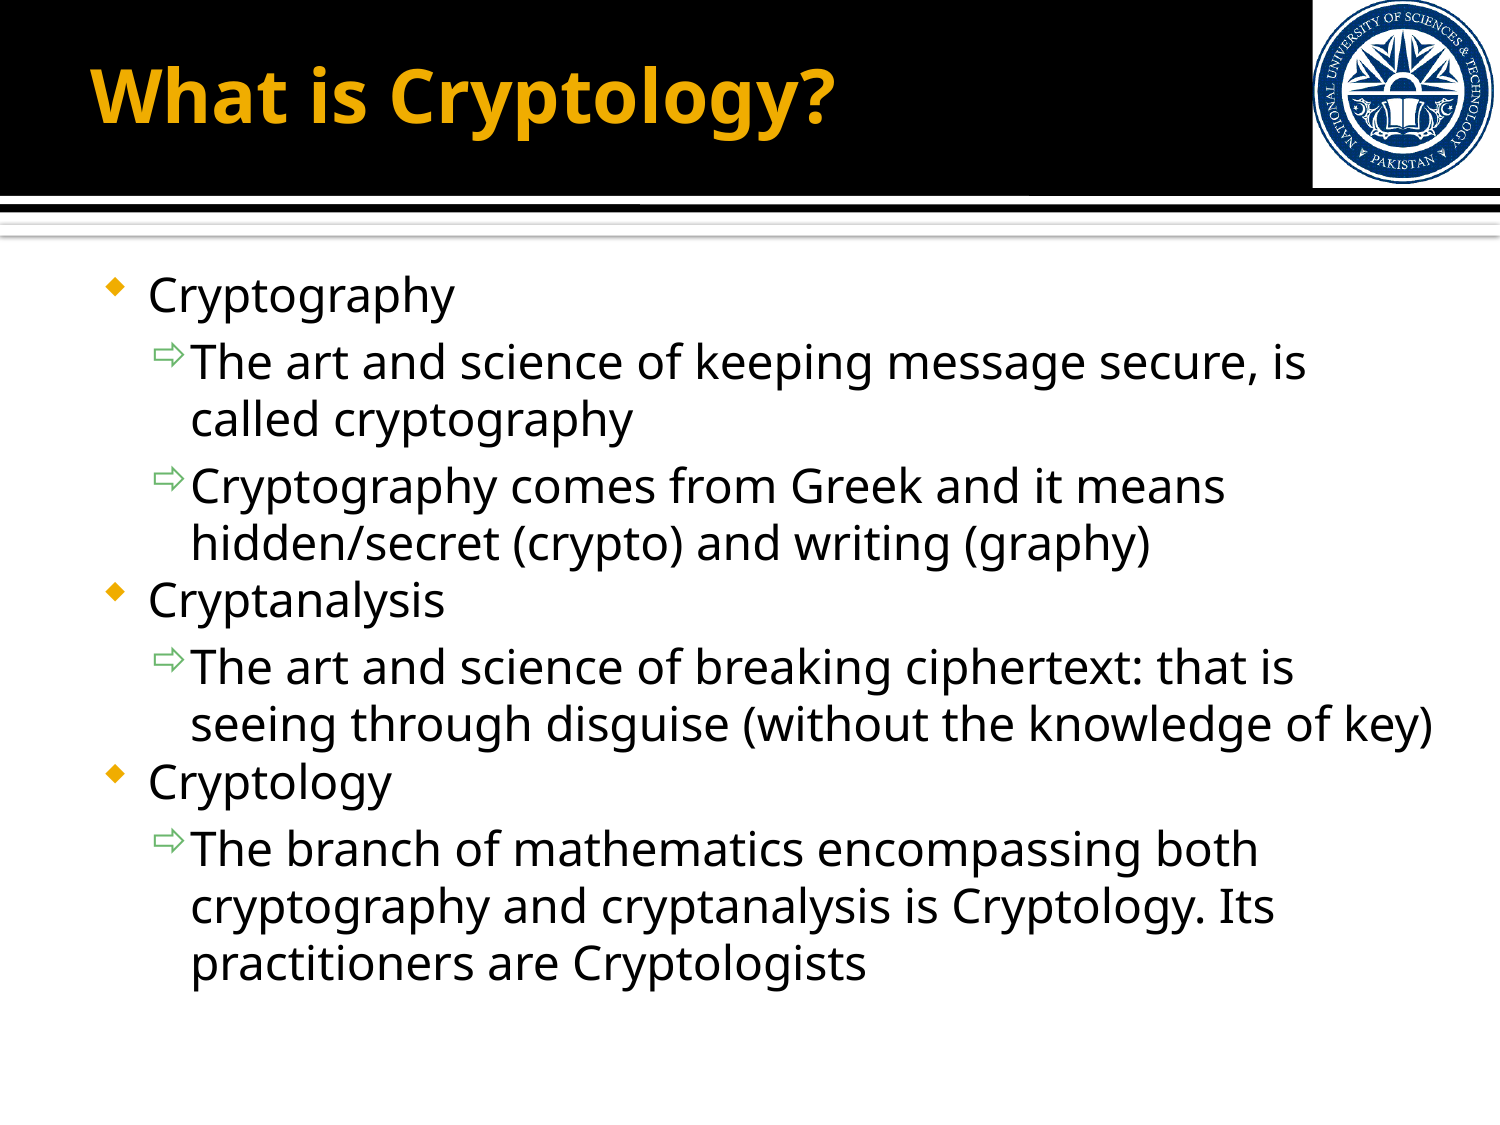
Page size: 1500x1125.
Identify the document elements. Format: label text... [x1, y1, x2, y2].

list Cryptography The art and science of keeping message secure, is called cryptography Cryptography comes from Greek and it means hidden/secret (crypto) and writing (graphy) Cryptanalysis The art and science of breaking ciphertext: that is seeing through disguise (without the knowledge of key) Cryptology The branch of mathematics encompassing both cryptography and cryptanalysis is Cryptology. Its practitioners are Cryptologists [75, 249, 1463, 1050]
picture [1312, 0, 1500, 188]
title What is Cryptology? [75, 12, 1313, 175]
